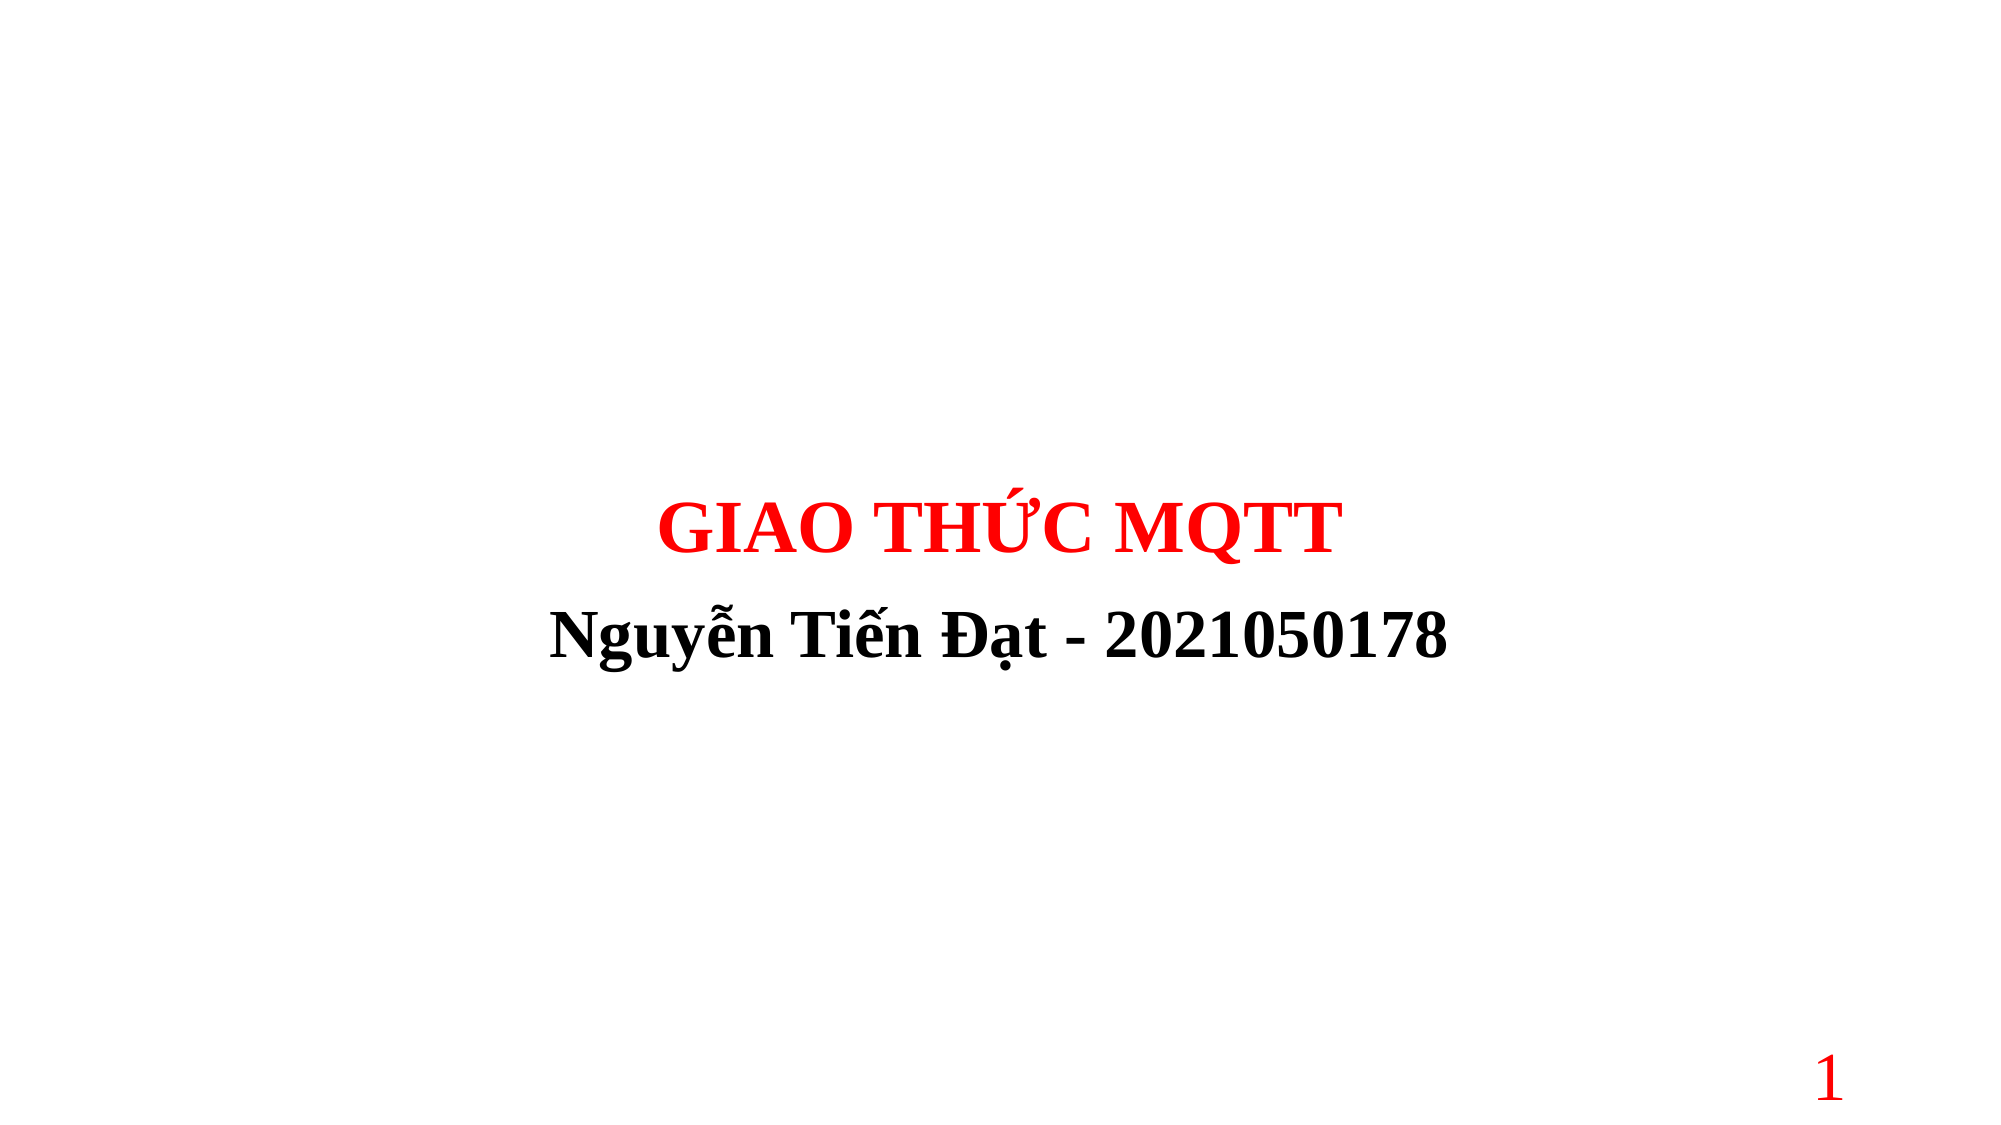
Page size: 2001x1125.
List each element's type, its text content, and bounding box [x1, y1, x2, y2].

subtitle Nguyễn Tiến Đạt - 2021050178 [249, 590, 1750, 863]
slide_number 1 [1412, 1042, 1863, 1103]
title GIAO THỨC MQTT [249, 184, 1750, 576]
